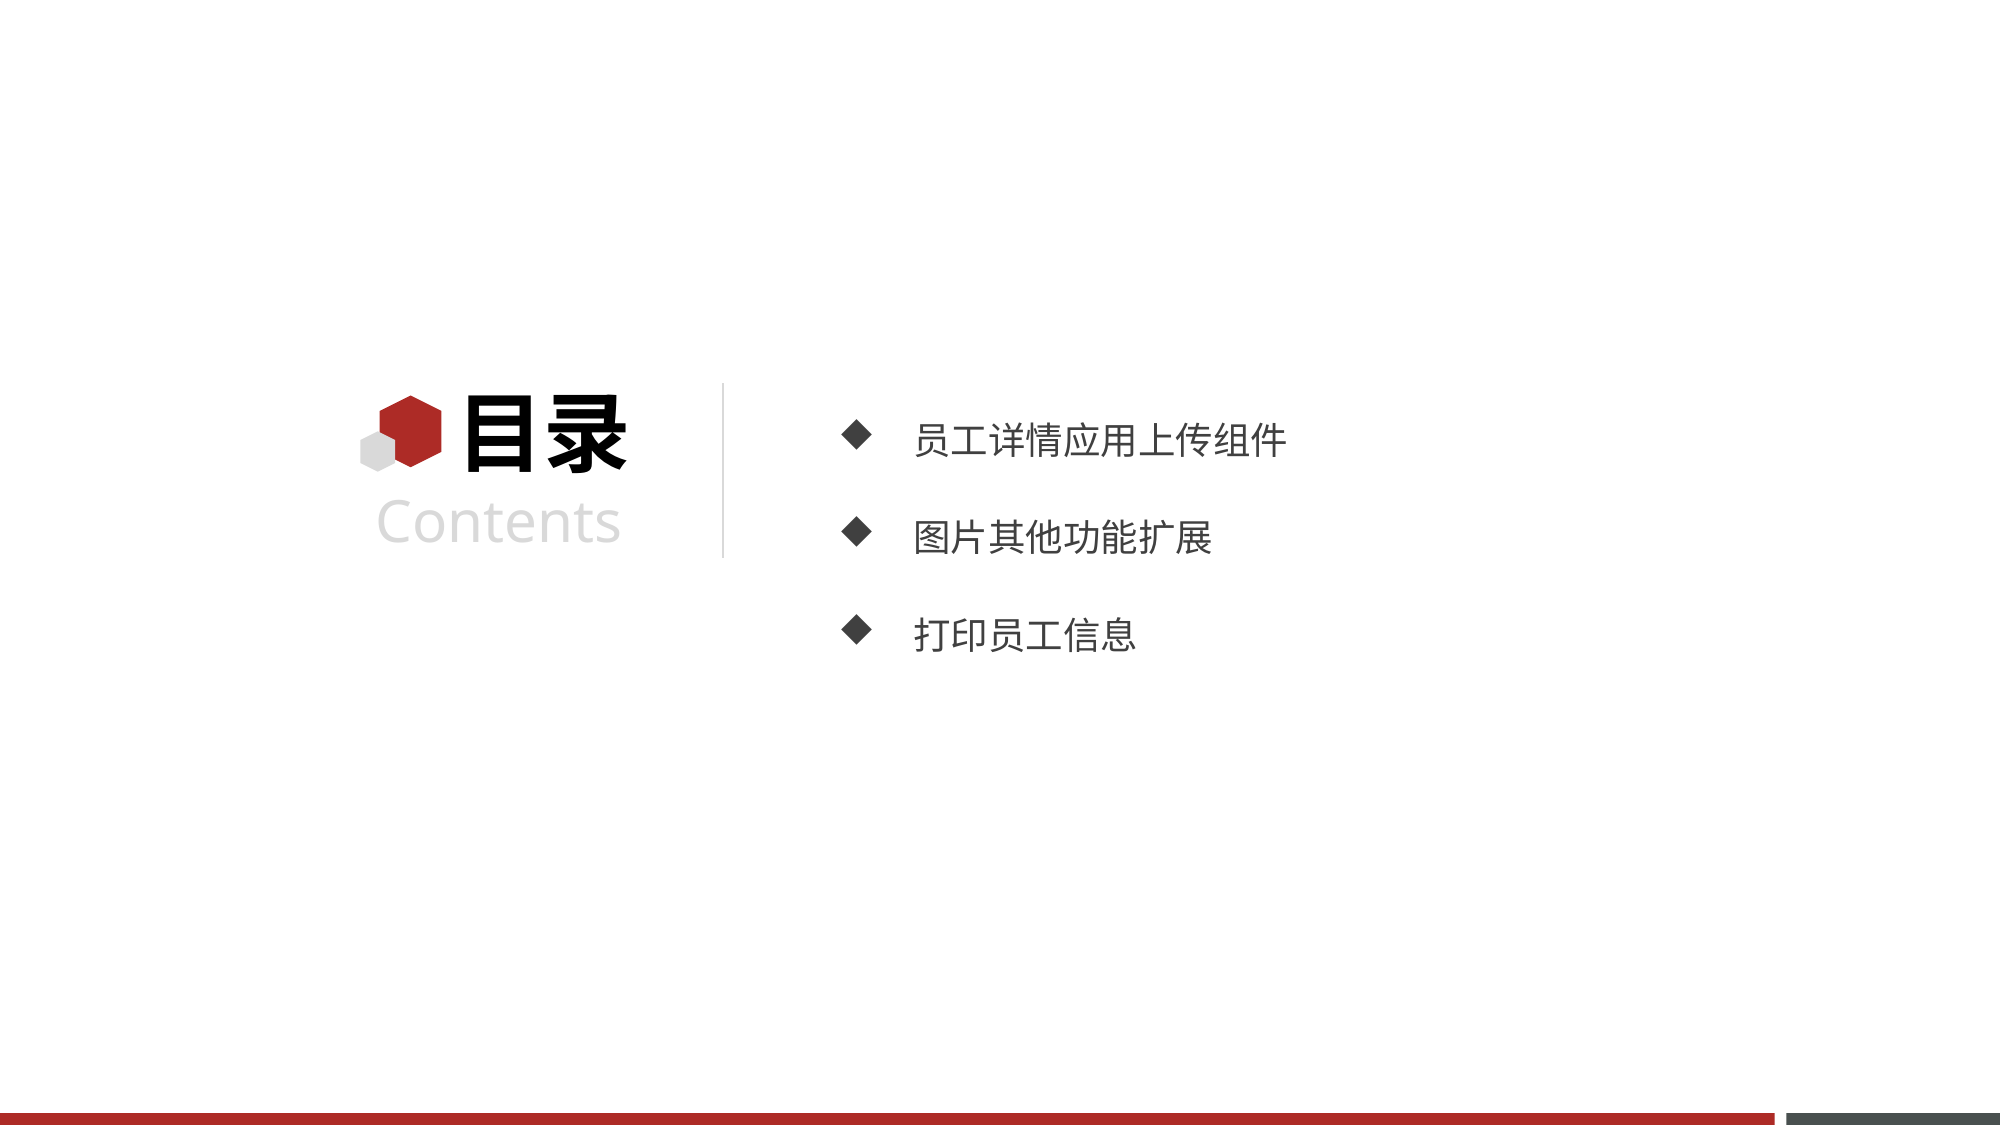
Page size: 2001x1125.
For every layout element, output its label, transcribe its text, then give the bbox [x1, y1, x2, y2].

list 员工详情应用上传组件 图片其他功能扩展 打印员工信息 [823, 165, 1804, 864]
